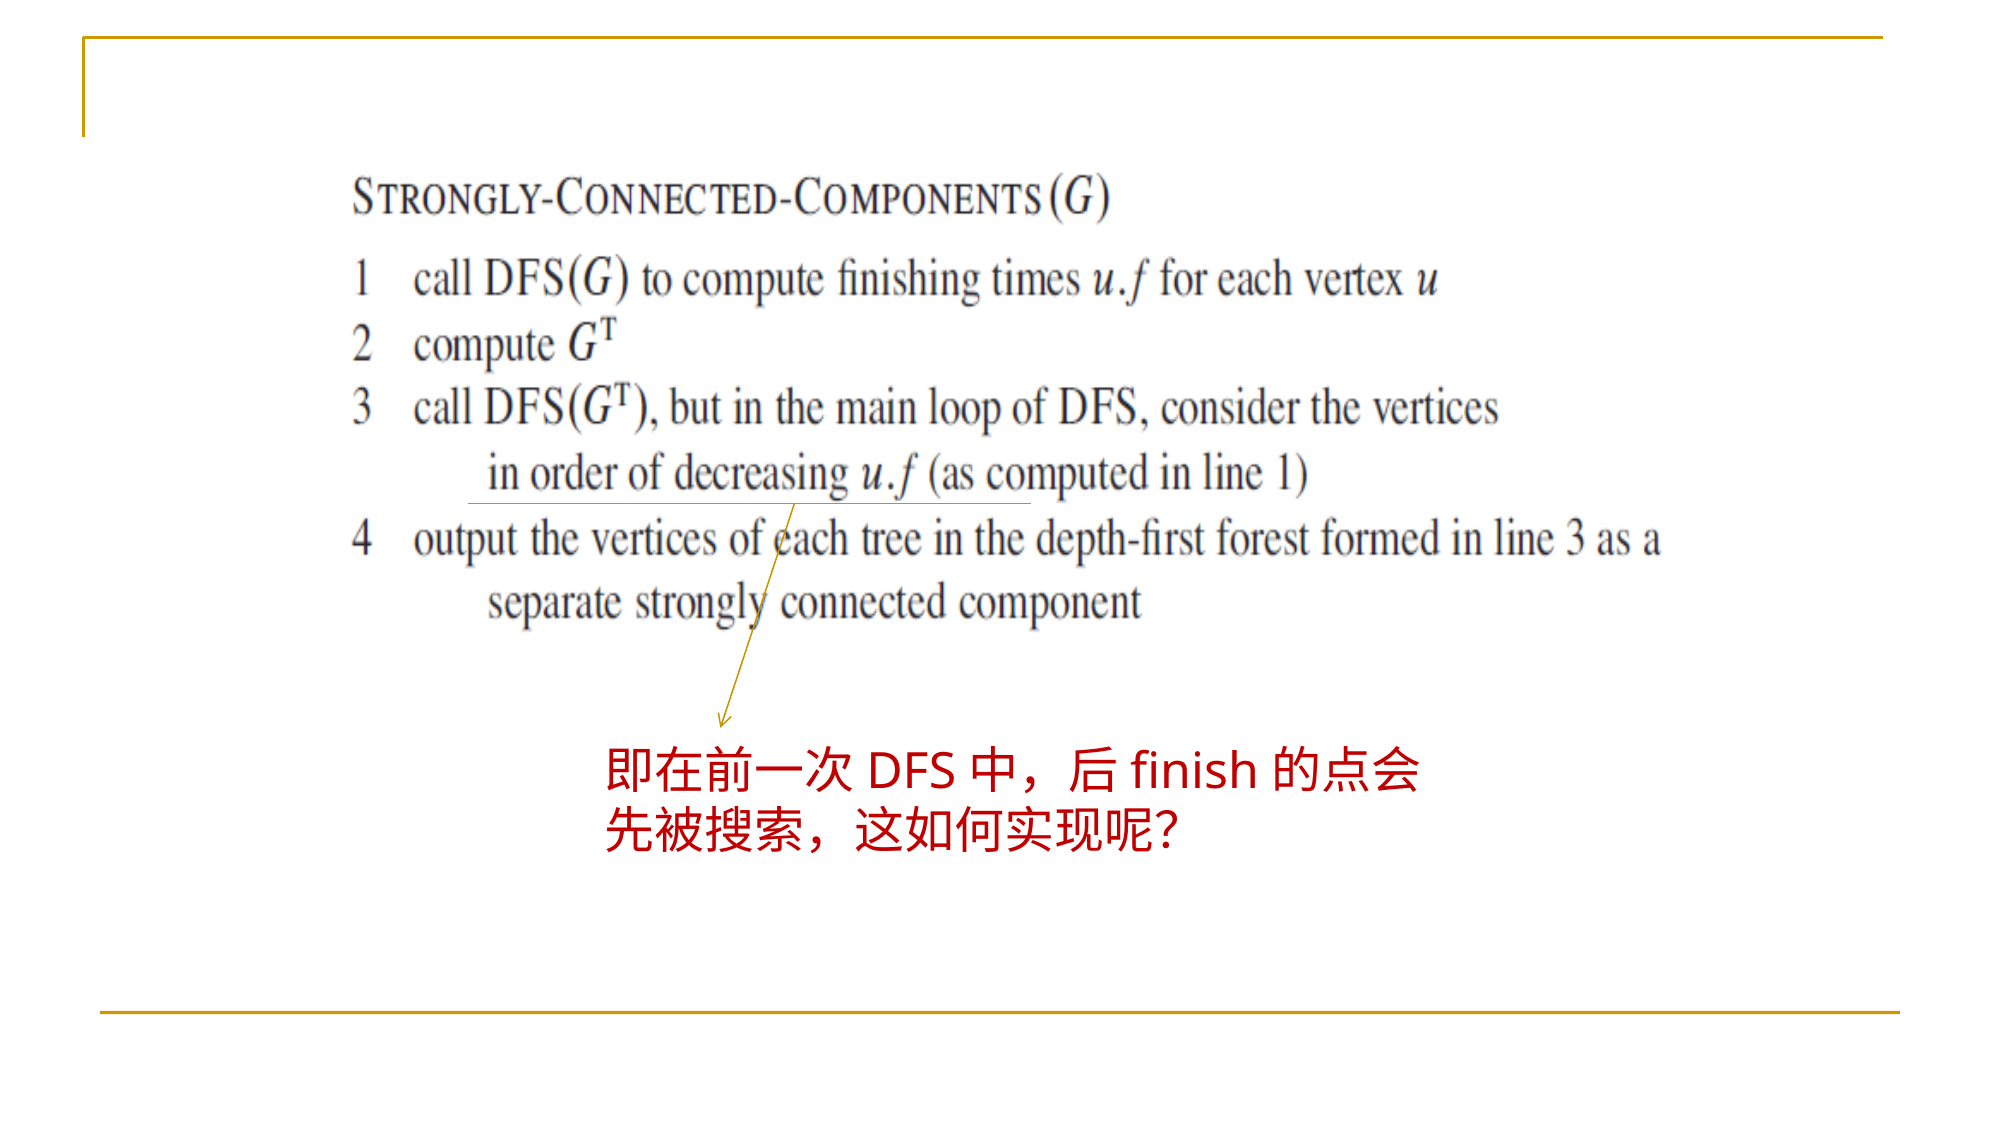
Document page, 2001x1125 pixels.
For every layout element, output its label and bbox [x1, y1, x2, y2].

picture [342, 160, 1678, 646]
text_box [468, 503, 1450, 929]
